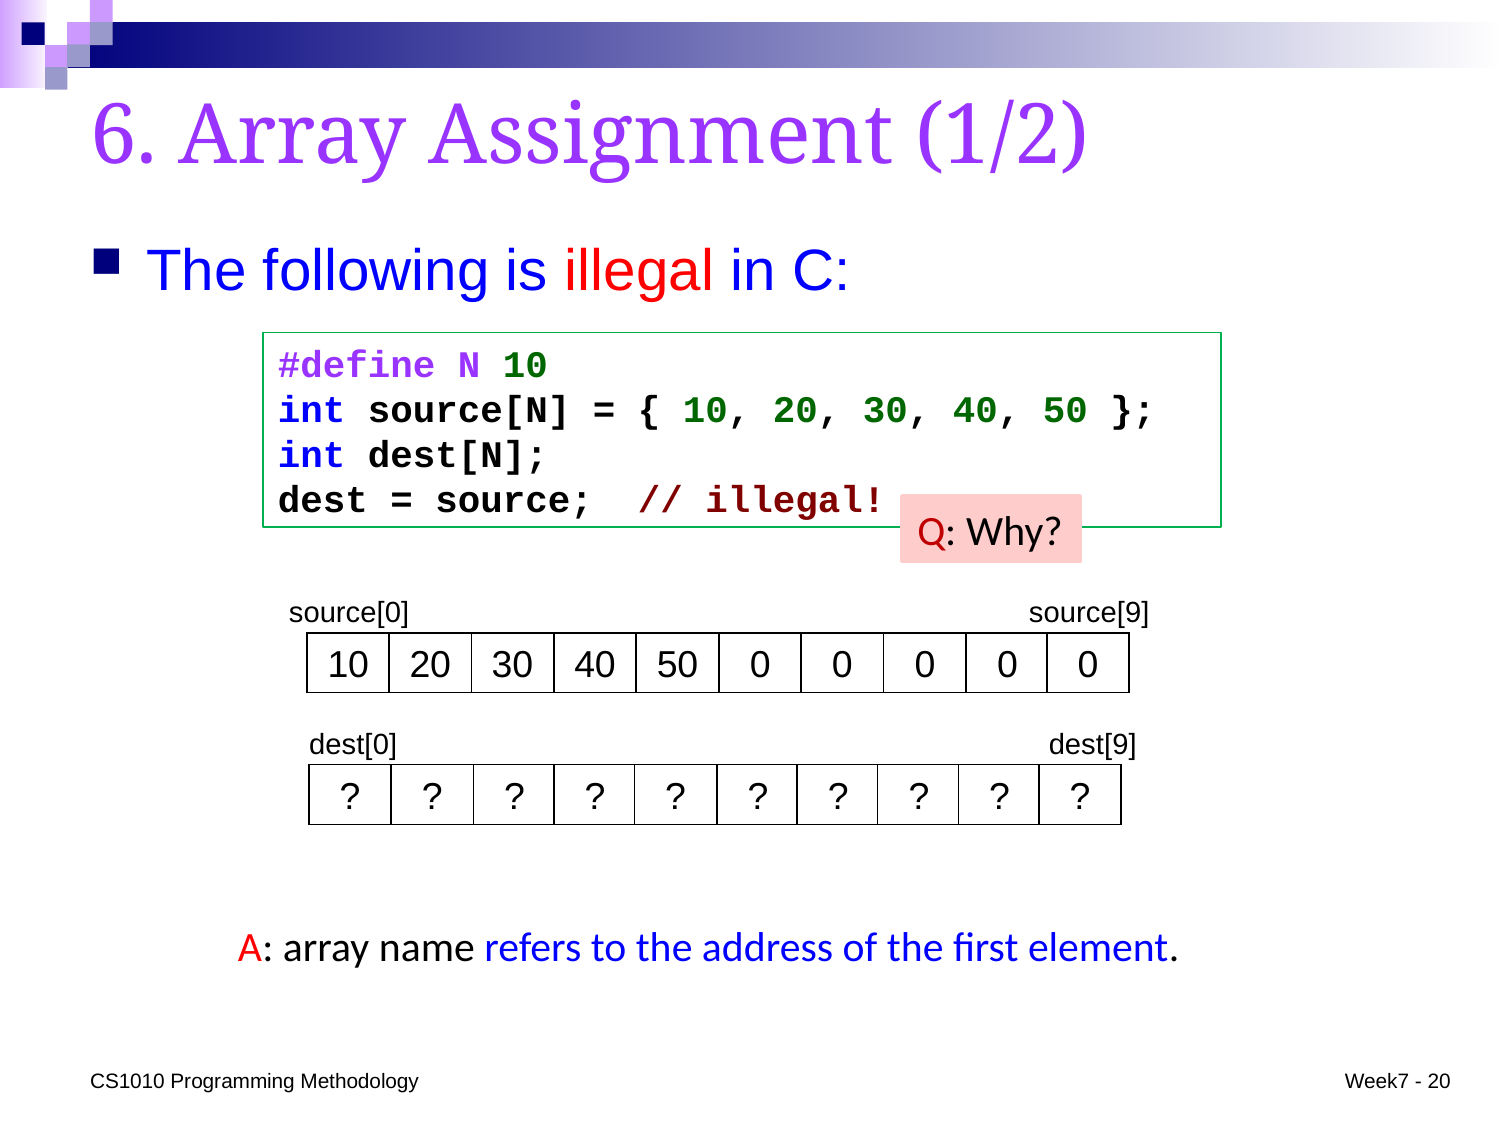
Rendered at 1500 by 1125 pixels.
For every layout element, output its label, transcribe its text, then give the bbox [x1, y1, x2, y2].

text_box Week7 - 20 [1258, 1060, 1466, 1100]
text_box A: array name refers to the address of the first element. [223, 911, 1221, 977]
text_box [270, 585, 1170, 694]
footer CS1010 Programming Methodology [74, 878, 439, 1101]
list The following is illegal in C: [74, 224, 1426, 878]
text_box Q: Why? [900, 494, 1082, 563]
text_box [293, 717, 1154, 826]
title 6. Array Assignment (1/2) [74, 63, 1426, 197]
